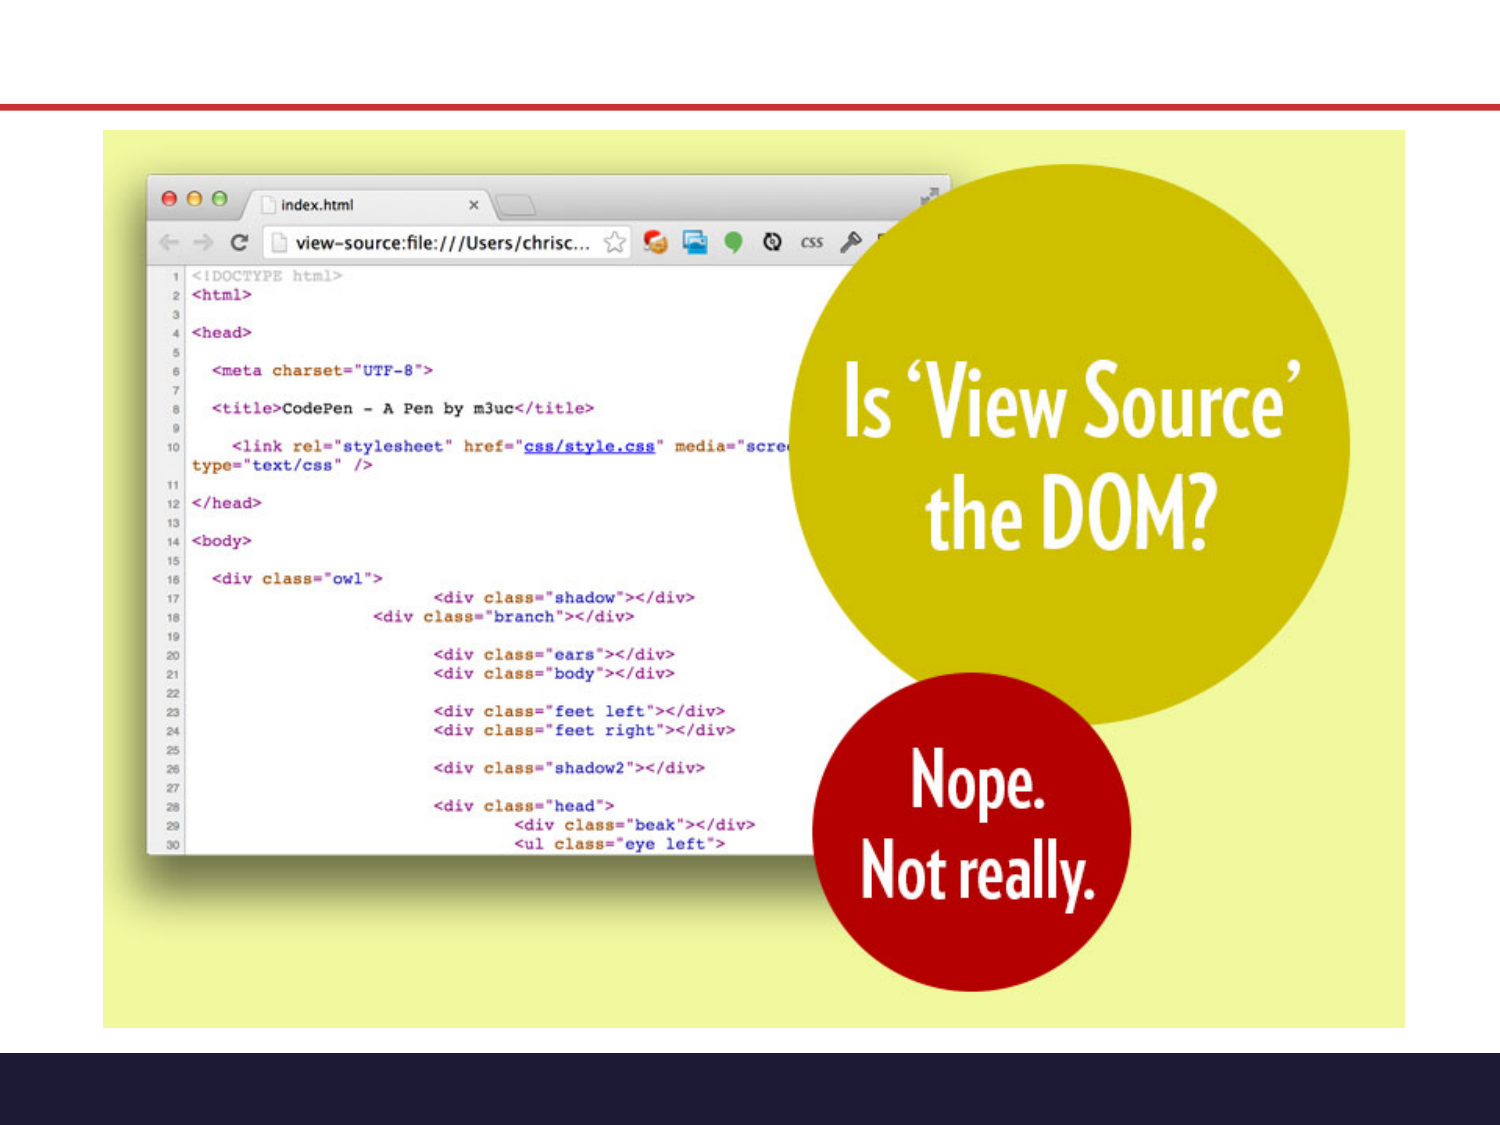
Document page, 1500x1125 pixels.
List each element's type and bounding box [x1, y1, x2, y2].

picture [102, 130, 1405, 1028]
